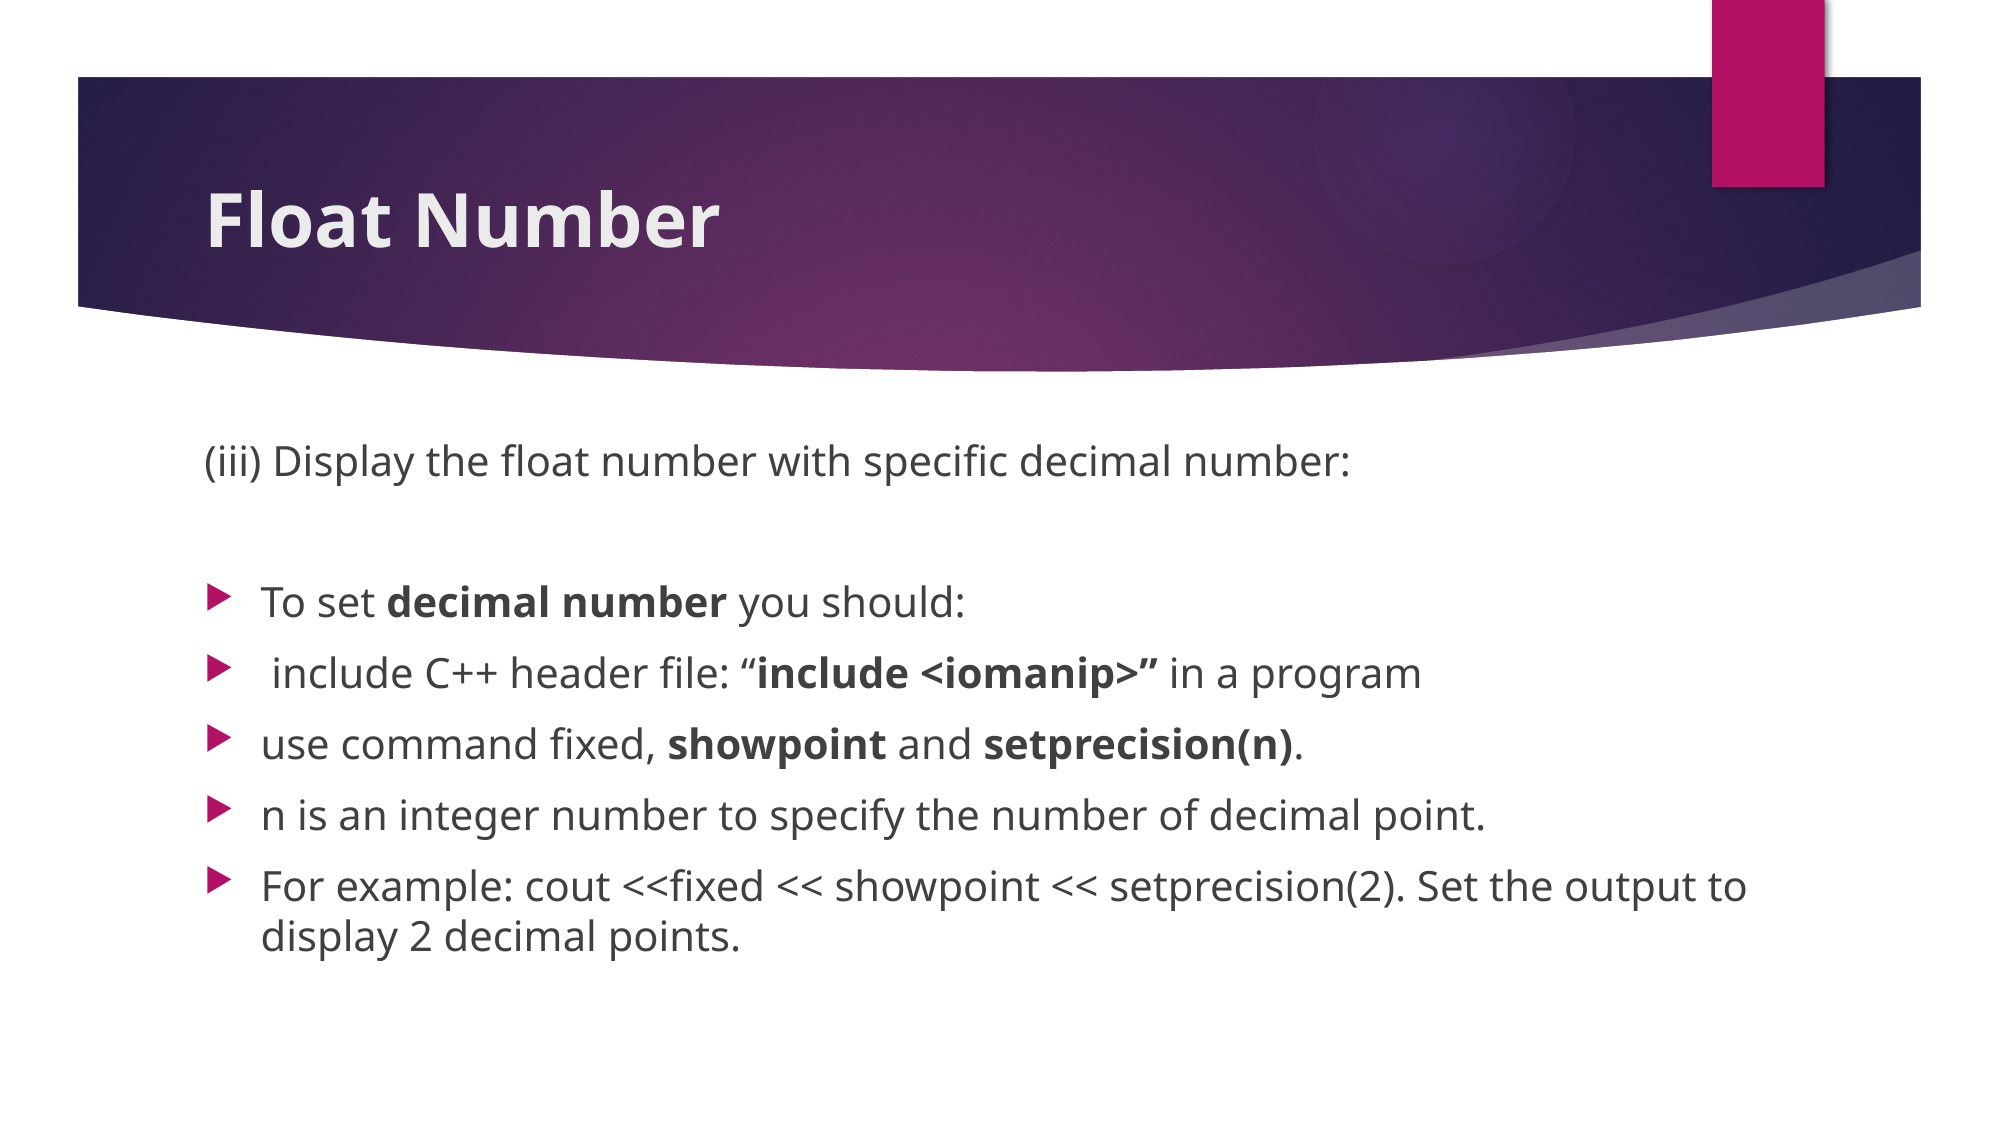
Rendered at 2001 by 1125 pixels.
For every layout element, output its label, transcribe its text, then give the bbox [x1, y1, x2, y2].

title Float Number [189, 159, 1627, 276]
list (iii) Display the float number with specific decimal number: To set decimal number you should: include C++ header file: “include <iomanip>” in a program use command fixed, showpoint and setprecision(n). n is an integer number to specify the number of decimal point. For example: cout <<fixed << showpoint << setprecision(2). Set the output to display 2 decimal points. [189, 427, 1840, 1050]
